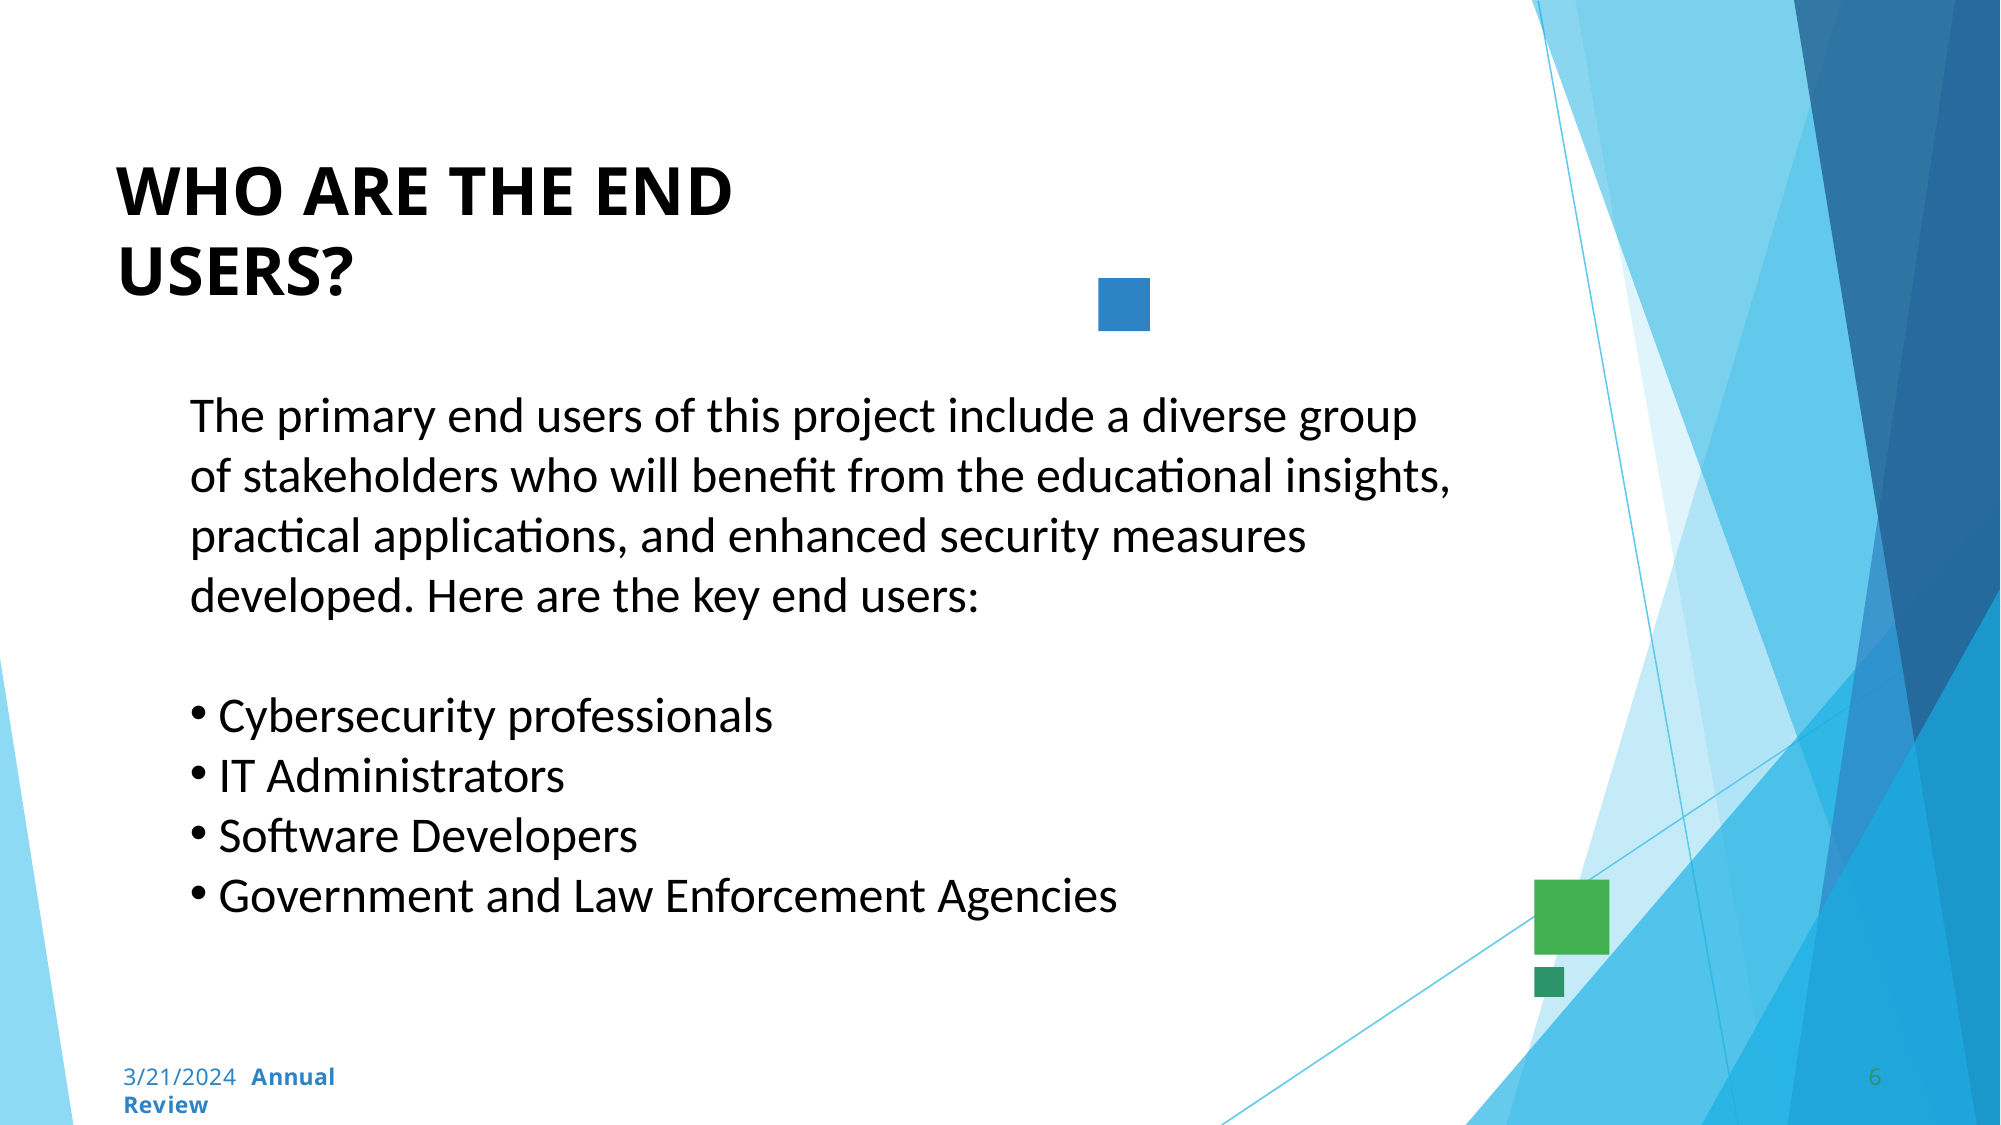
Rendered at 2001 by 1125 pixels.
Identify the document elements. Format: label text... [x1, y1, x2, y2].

picture [118, 1012, 477, 1093]
text_box [1534, 879, 1610, 955]
text_box The primary end users of this project include a diverse group of stakeholders who will benefit from the educational insights, practical applications, and enhanced security measures developed. Here are the key end users: Cybersecurity professionals IT Administrators Software Developers Government and Law Enforcement Agencies [174, 374, 1475, 930]
text_box [1534, 967, 1565, 997]
title WHO ARE THE END USERS? [114, 146, 938, 337]
slide_number 6 [1862, 1061, 1888, 1125]
text_box 3/21/2024 Annual Review [121, 1101, 417, 1118]
text_box [1098, 278, 1150, 332]
